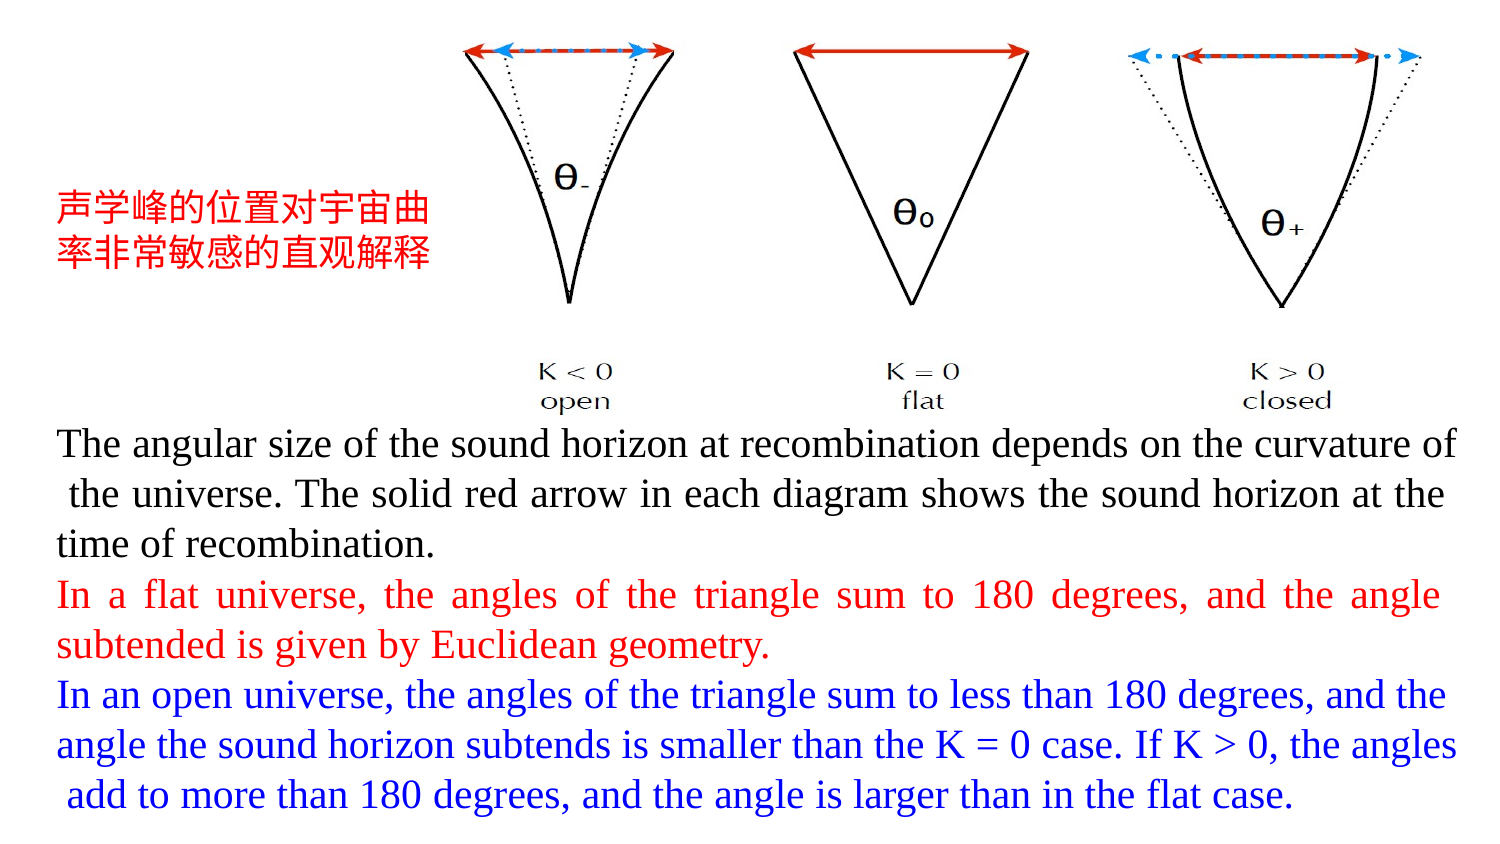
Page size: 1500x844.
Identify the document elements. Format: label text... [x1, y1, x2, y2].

text_box 声学峰的位置对宇宙曲率非常敏感的直观解释 [54, 181, 447, 274]
picture [462, 42, 1422, 415]
text_box The angular size of the sound horizon at recombination depends on the curvature of the universe. The solid red arrow in each diagram shows the sound horizon at the time of recombination. In a flat universe, the angles of the triangle sum to 180 degrees, and the angle subtended is given by Euclidean geometry. In an open universe, the angles of the triangle sum to less than 180 degrees, and the angle the sound horizon subtends is smaller than the K = 0 case. If K > 0, the angles add to more than 180 degrees, and the angle is larger than in the flat case. [54, 414, 1459, 817]
